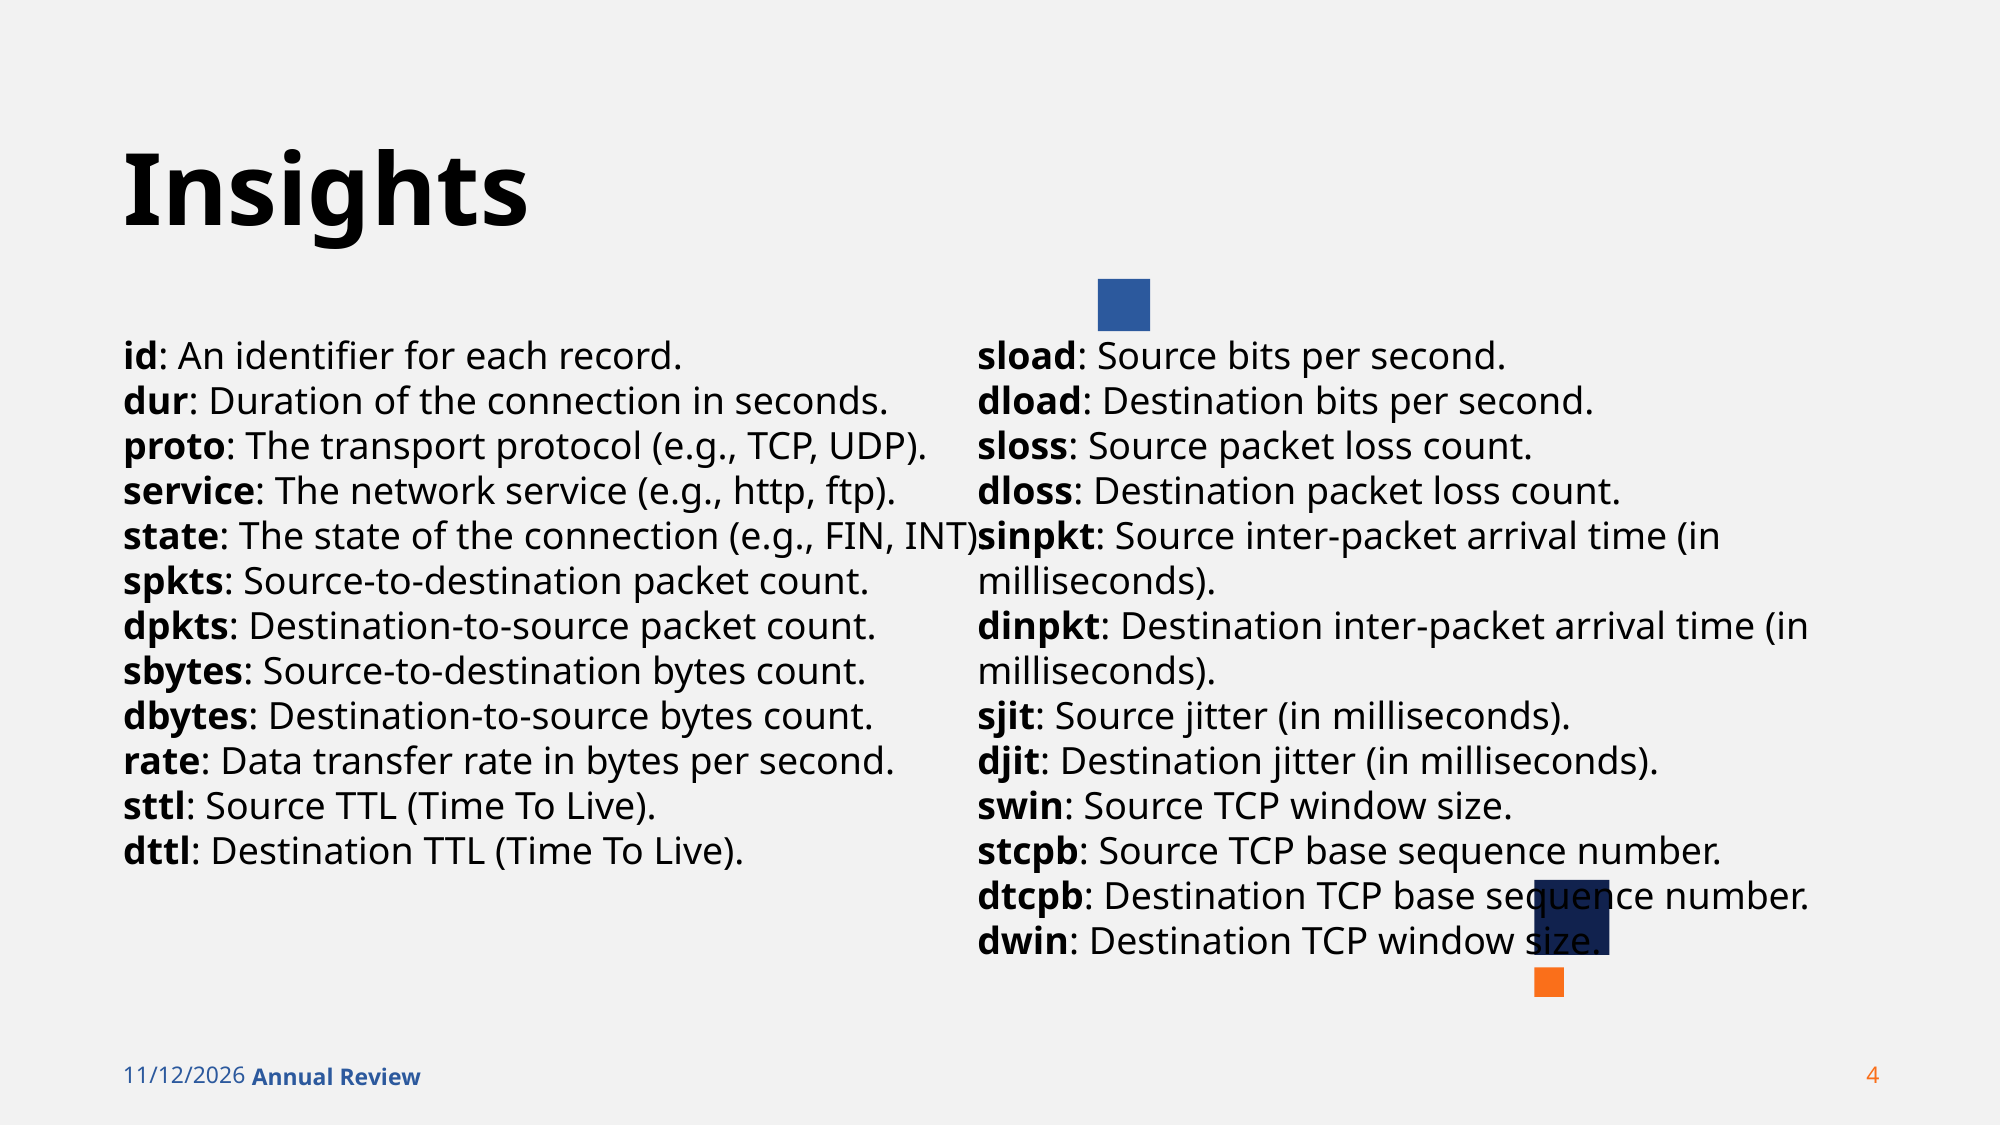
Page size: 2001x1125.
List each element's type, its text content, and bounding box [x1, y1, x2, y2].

text_box sload: Source bits per second. dload: Destination bits per second. sloss: Source packet loss count. dloss: Destination packet loss count. sinpkt: Source inter-packet arrival time (in milliseconds). dinpkt: Destination inter-packet arrival time (in milliseconds). sjit: Source jitter (in milliseconds). djit: Destination jitter (in milliseconds). swin: Source TCP window size. stcpb: Source TCP base sequence number. dtcpb: Destination TCP base sequence number. dwin: Destination TCP window size. [962, 324, 1963, 970]
text_box id: An identifier for each record. dur: Duration of the connection in seconds. proto: The transport protocol (e.g., TCP, UDP). service: The network service (e.g., http, ftp). state: The state of the connection (e.g., FIN, INT). spkts: Source-to-destination packet count. dpkts: Destination-to-source packet count. sbytes: Source-to-destination bytes count. dbytes: Destination-to-source bytes count. rate: Data transfer rate in bytes per second. sttl: Source TTL (Time To Live). dttl: Destination TTL (Time To Live). [108, 324, 962, 880]
title Insights [108, 132, 810, 269]
